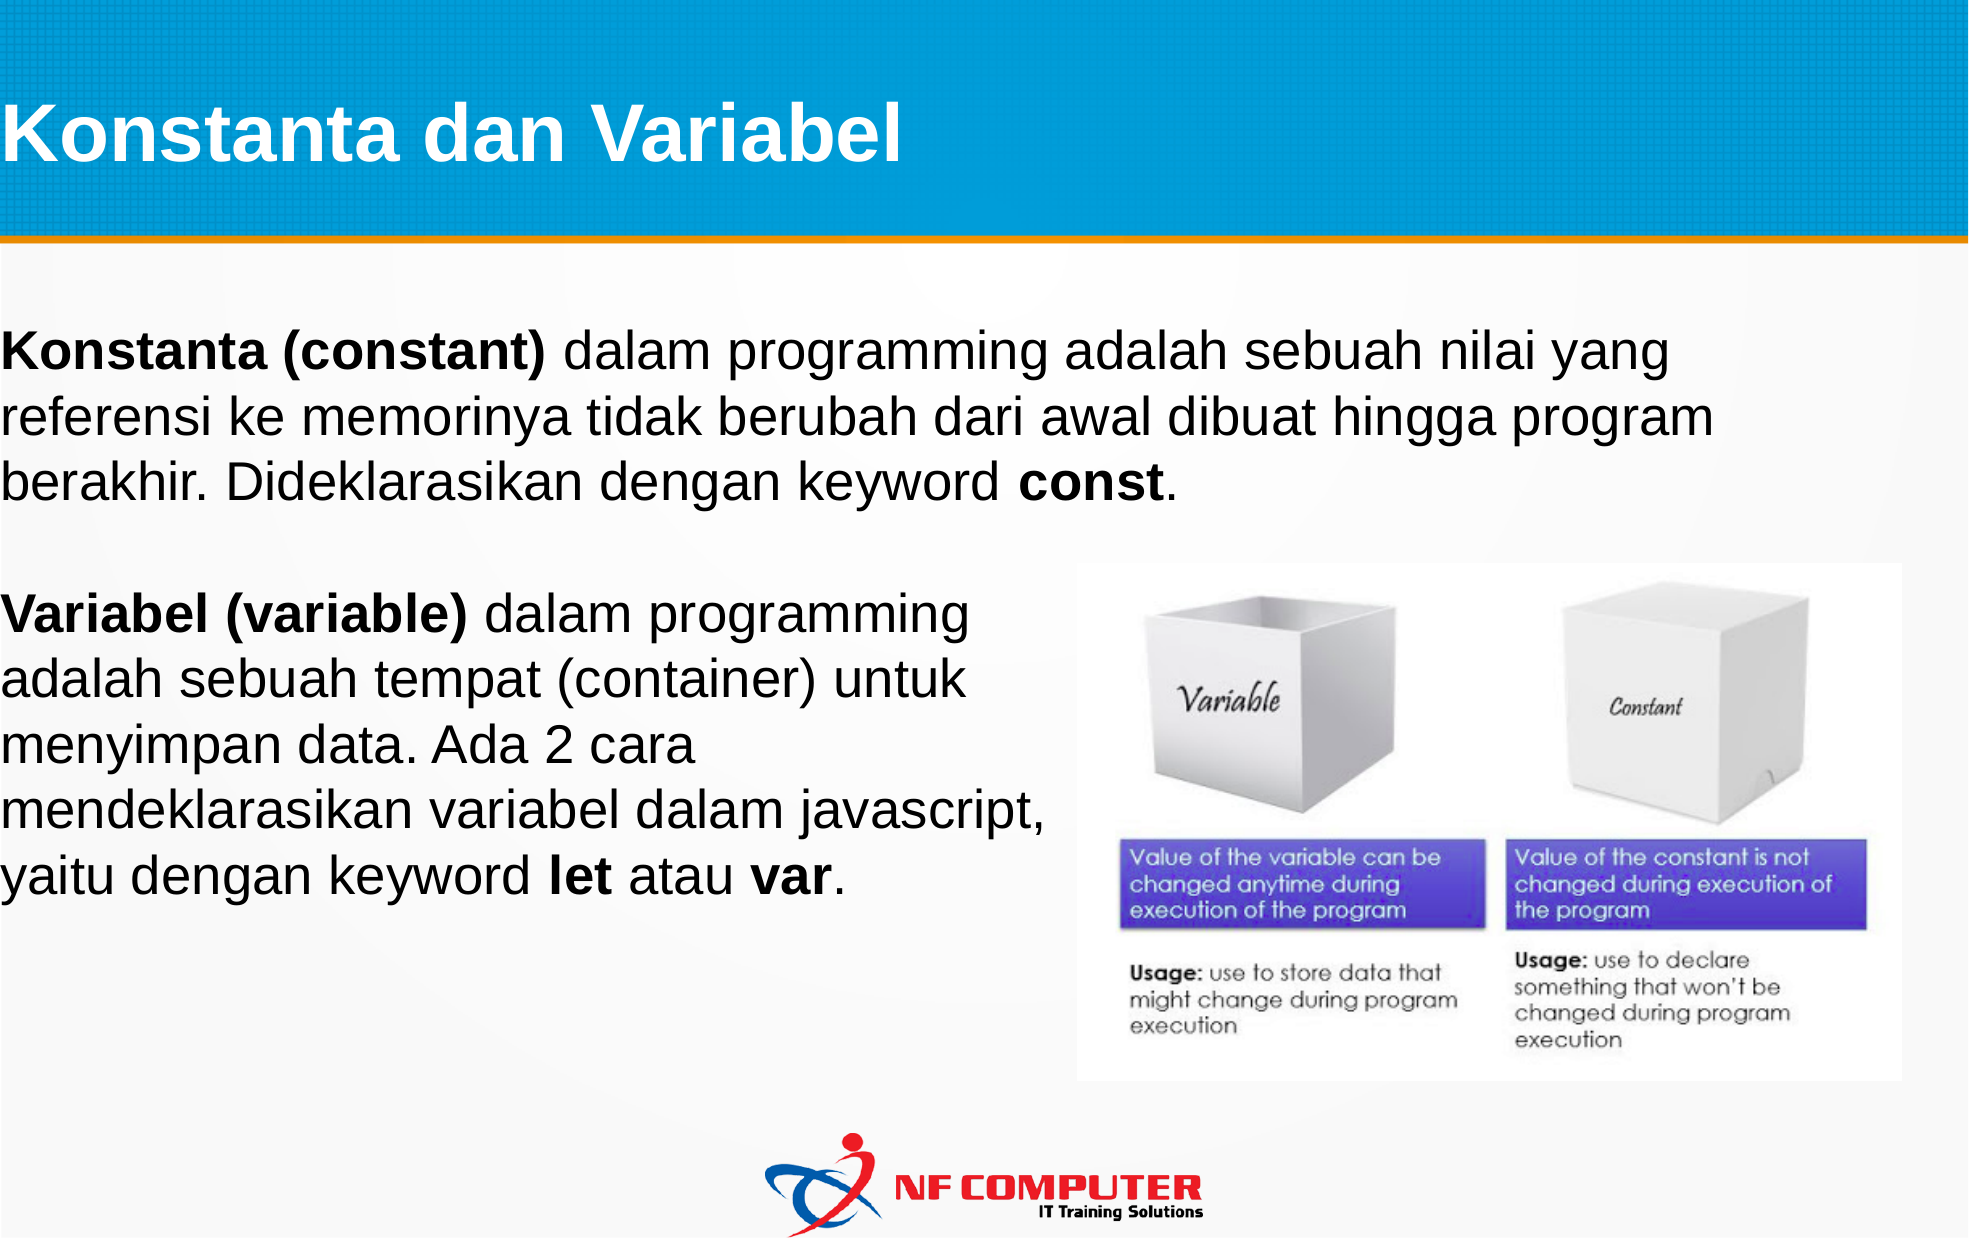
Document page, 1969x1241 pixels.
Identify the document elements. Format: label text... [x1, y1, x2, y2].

list Konstanta (constant) dalam programming adalah sebuah nilai yang referensi ke memorinya tidak berubah dari awal dibuat hingga program berakhir. Dideklarasikan dengan keyword const. Variabel (variable) dalam programming adalah sebuah tempat (container) untuk menyimpan data. Ada 2 cara mendeklarasikan variabel dalam javascript, yaitu dengan keyword let atau var. [0, 314, 1820, 1050]
picture [0, 236, 1969, 1241]
title Konstanta dan Variabel [0, 66, 1834, 191]
